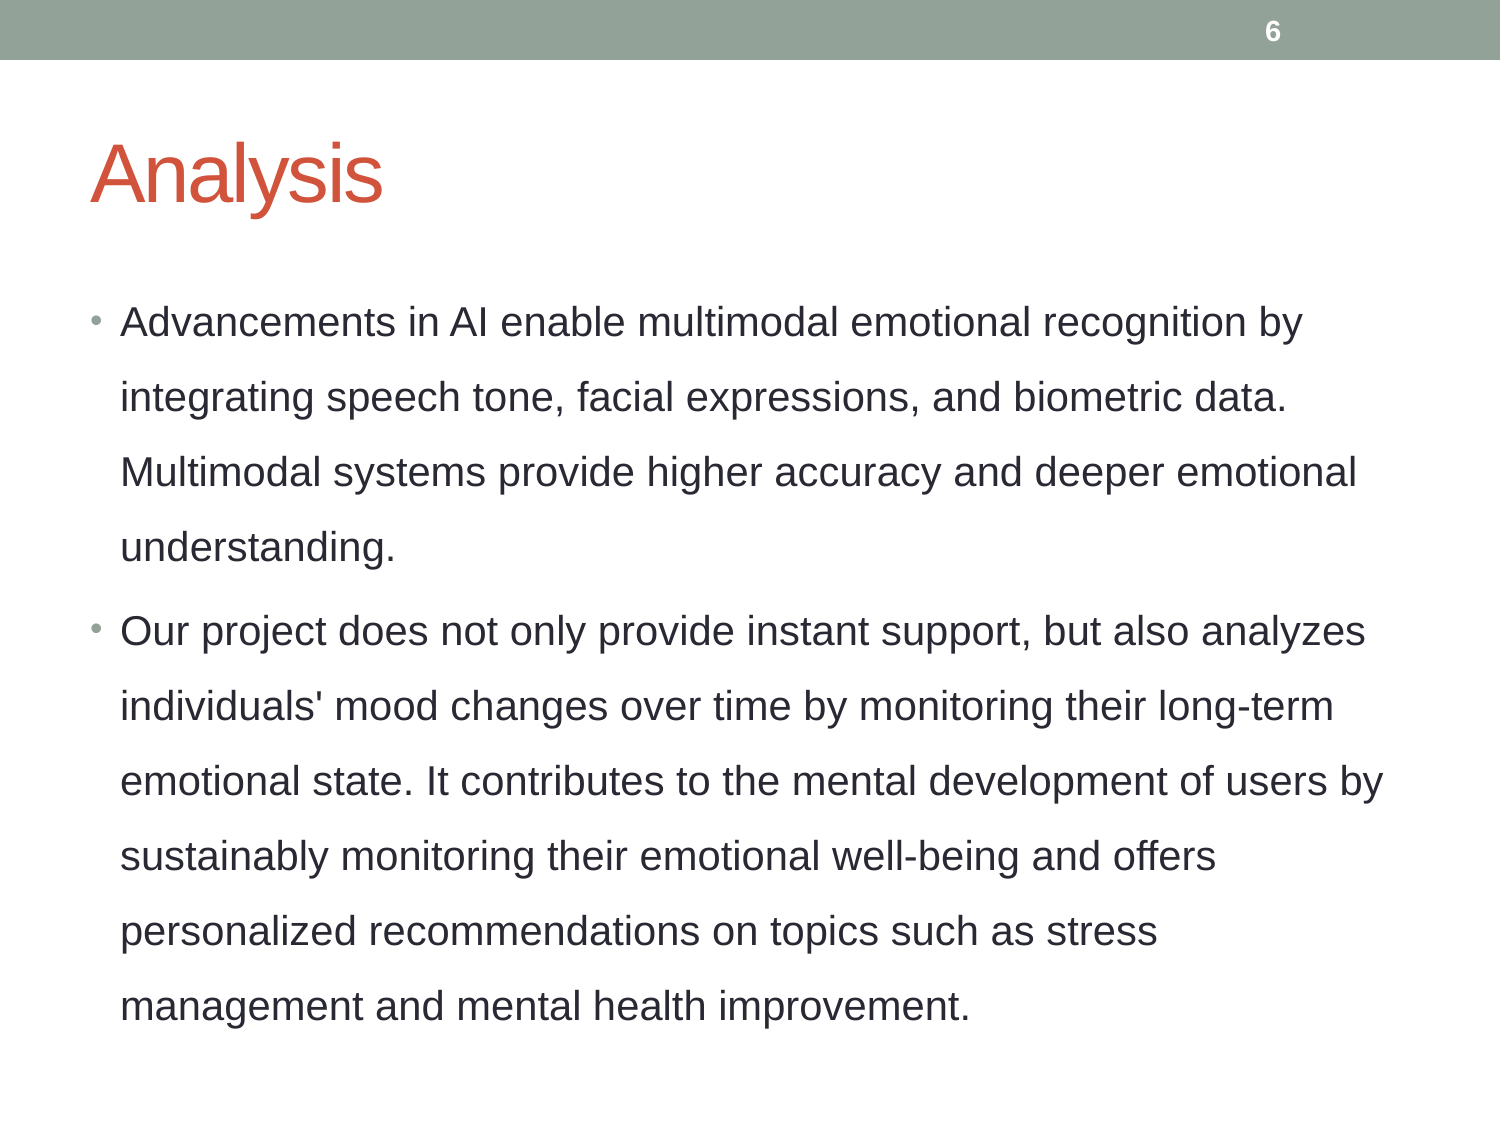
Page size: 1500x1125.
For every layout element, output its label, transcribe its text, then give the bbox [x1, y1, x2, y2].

list Advancements in AI enable multimodal emotional recognition by integrating speech tone, facial expressions, and biometric data. Multimodal systems provide higher accuracy and deeper emotional understanding. Our project does not only provide instant support, but also analyzes individuals' mood changes over time by monitoring their long-term emotional state. It contributes to the mental development of users by sustainably monitoring their emotional well-being and offers personalized recommendations on topics such as stress management and mental health improvement. [75, 262, 1425, 1063]
slide_number 6 [1250, 3, 1425, 57]
title Analysis [75, 87, 1425, 250]
